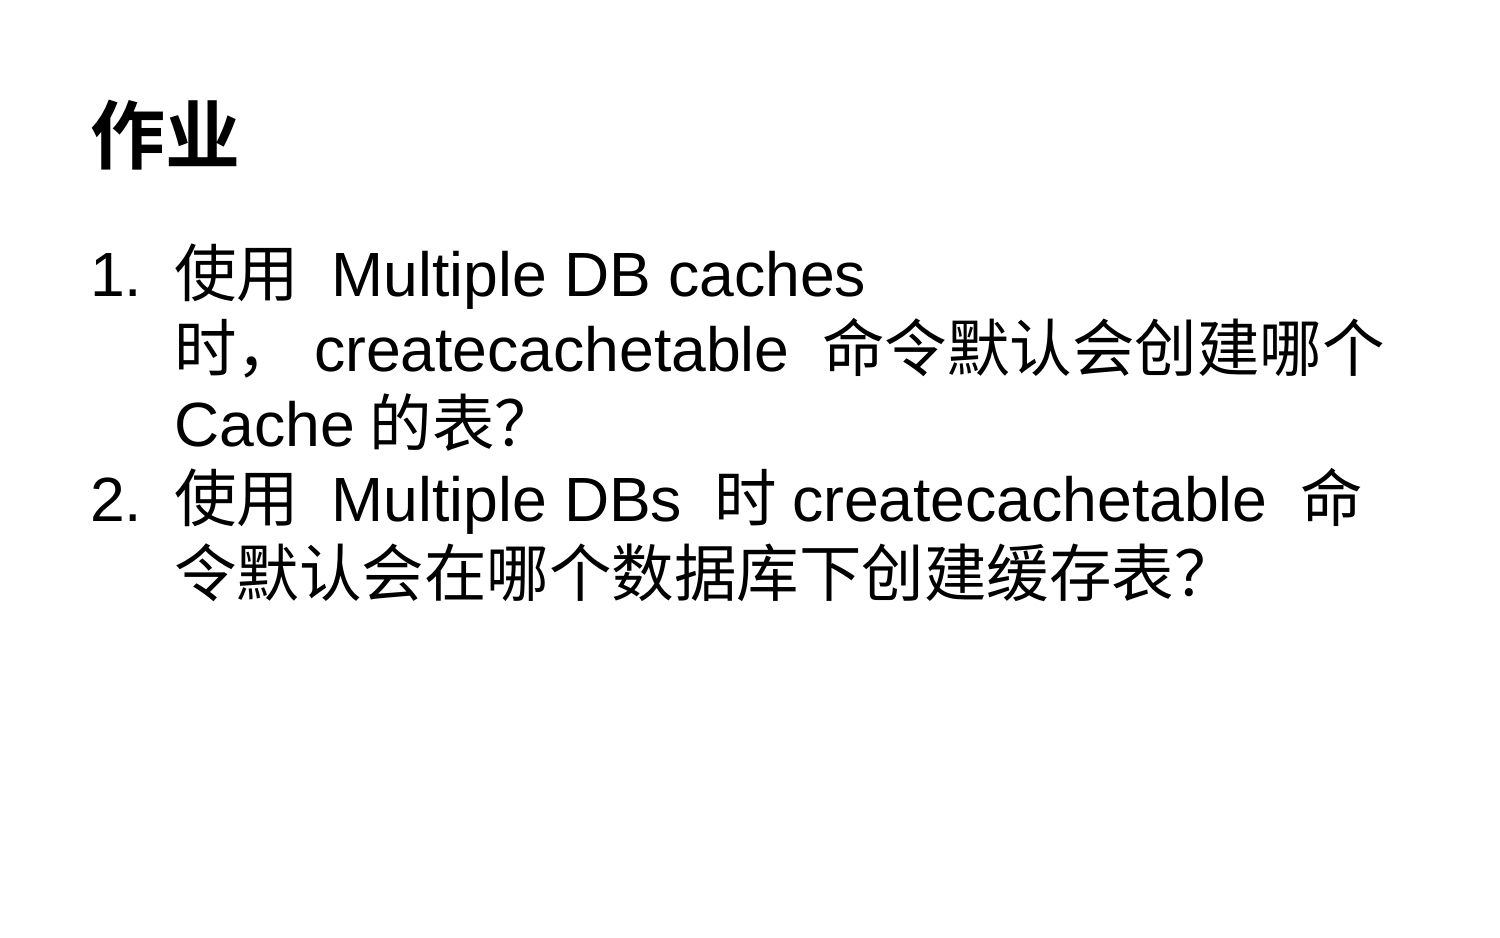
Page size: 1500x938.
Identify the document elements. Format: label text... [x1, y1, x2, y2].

title 作业 [75, 37, 1425, 194]
list 使用 Multiple DB caches 时，createcachetable 命令默认会创建哪个Cache的表？ 使用 Multiple DBs 时createcachetable 命令默认会在哪个数据库下创建缓存表？ [75, 218, 1425, 898]
